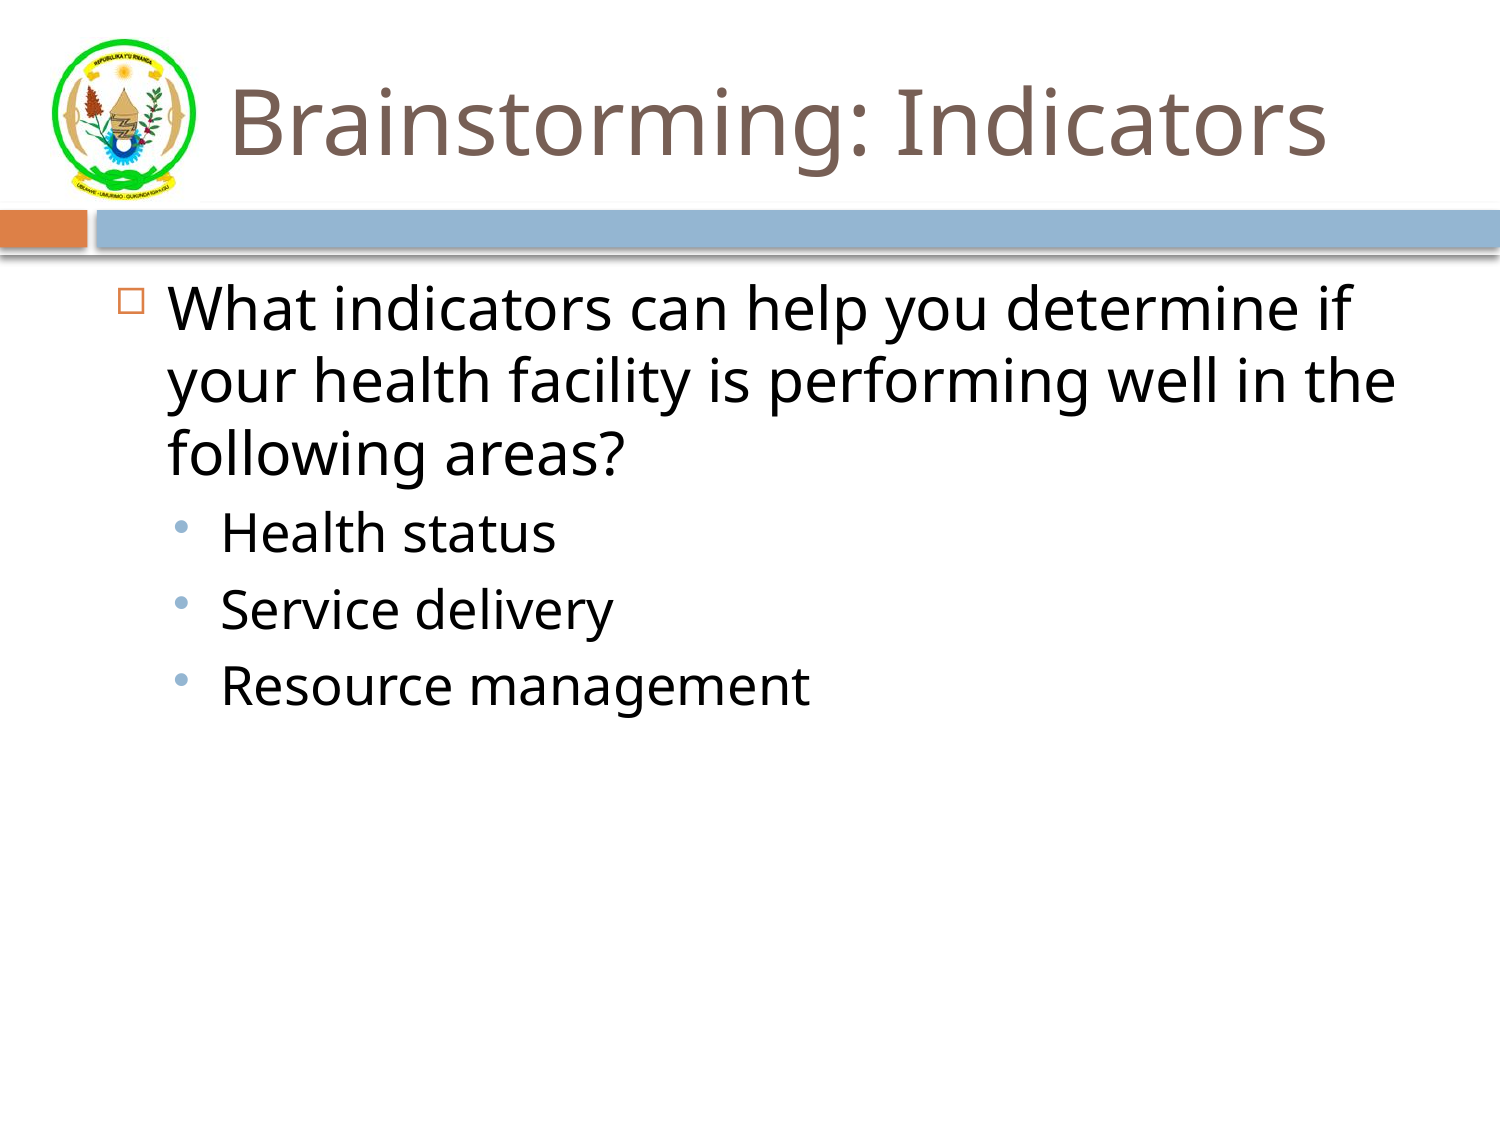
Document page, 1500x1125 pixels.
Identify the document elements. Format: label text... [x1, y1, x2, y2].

list What indicators can help you determine if your health facility is performing well in the following areas? Health status Service delivery Resource management [100, 262, 1438, 1000]
title Brainstorming: Indicators [212, 37, 1438, 200]
picture [50, 37, 200, 204]
